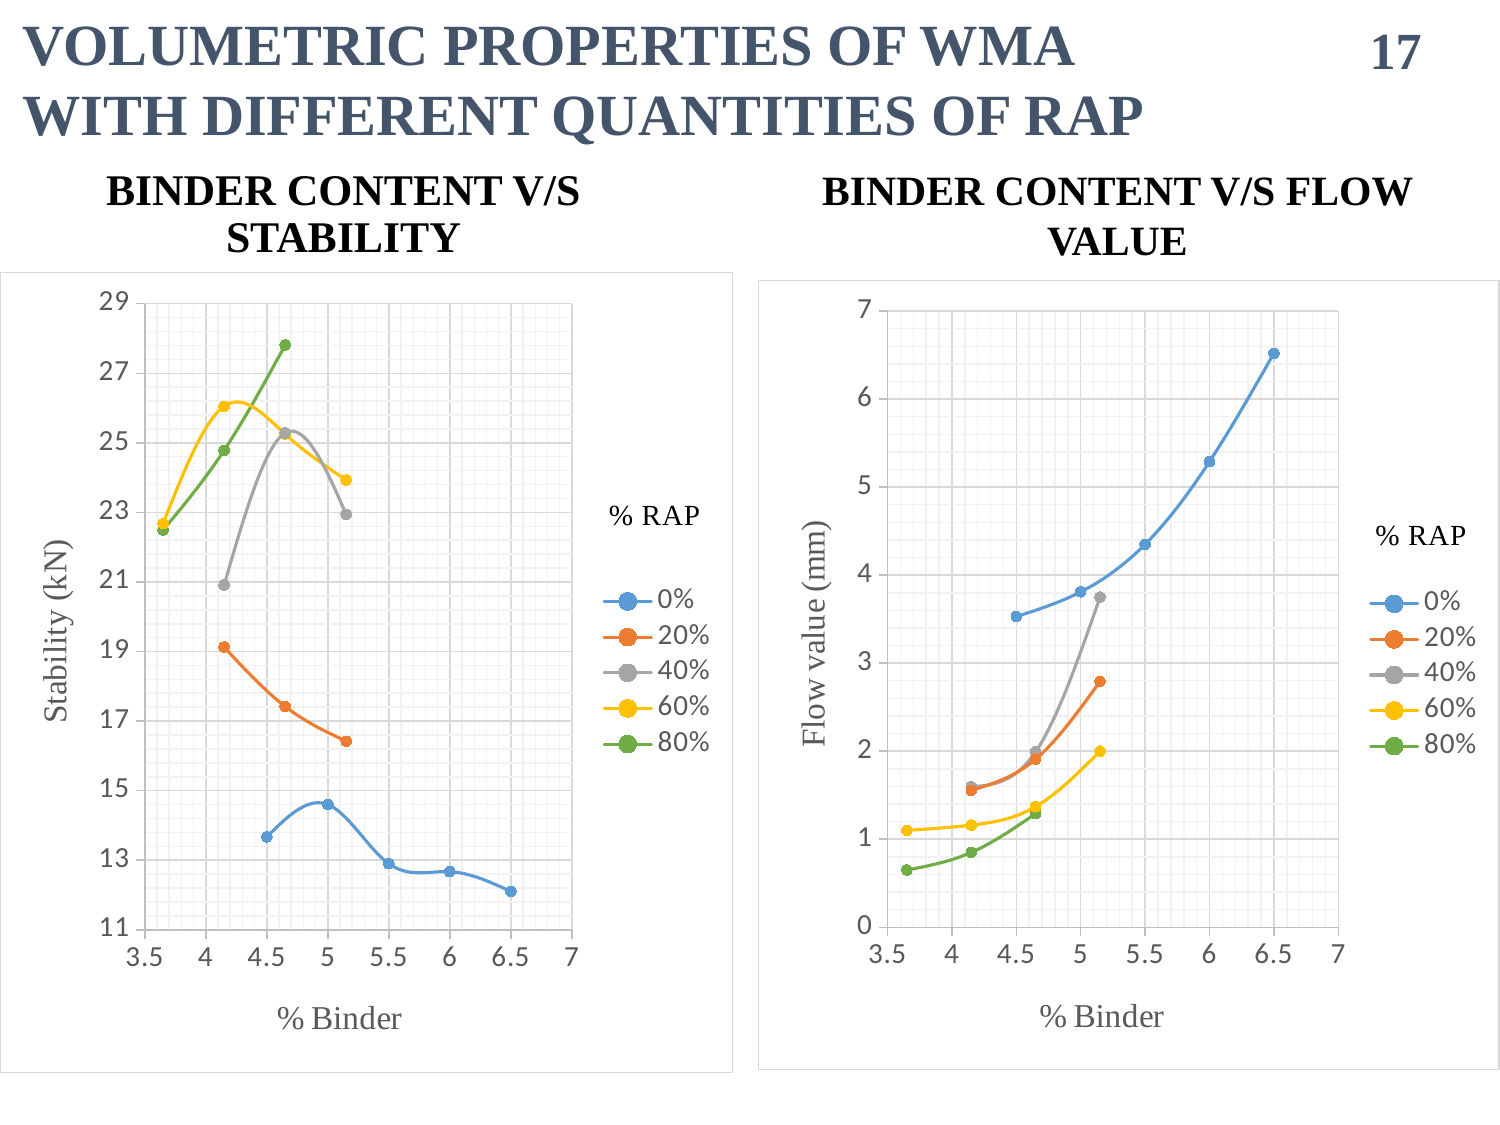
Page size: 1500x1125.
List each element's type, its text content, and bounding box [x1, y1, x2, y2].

text_box BINDER CONTENT V/S FLOW VALUE [757, 156, 1478, 272]
title BINDER CONTENT V/S STABILITY [12, 155, 675, 272]
slide_number 17 [1352, 18, 1437, 79]
chart [0, 272, 733, 1073]
chart [757, 279, 1500, 1071]
text_box VOLUMETRIC PROPERTIES OF WMA WITH DIFFERENT QUANTITIES OF RAP [8, 0, 1258, 155]
